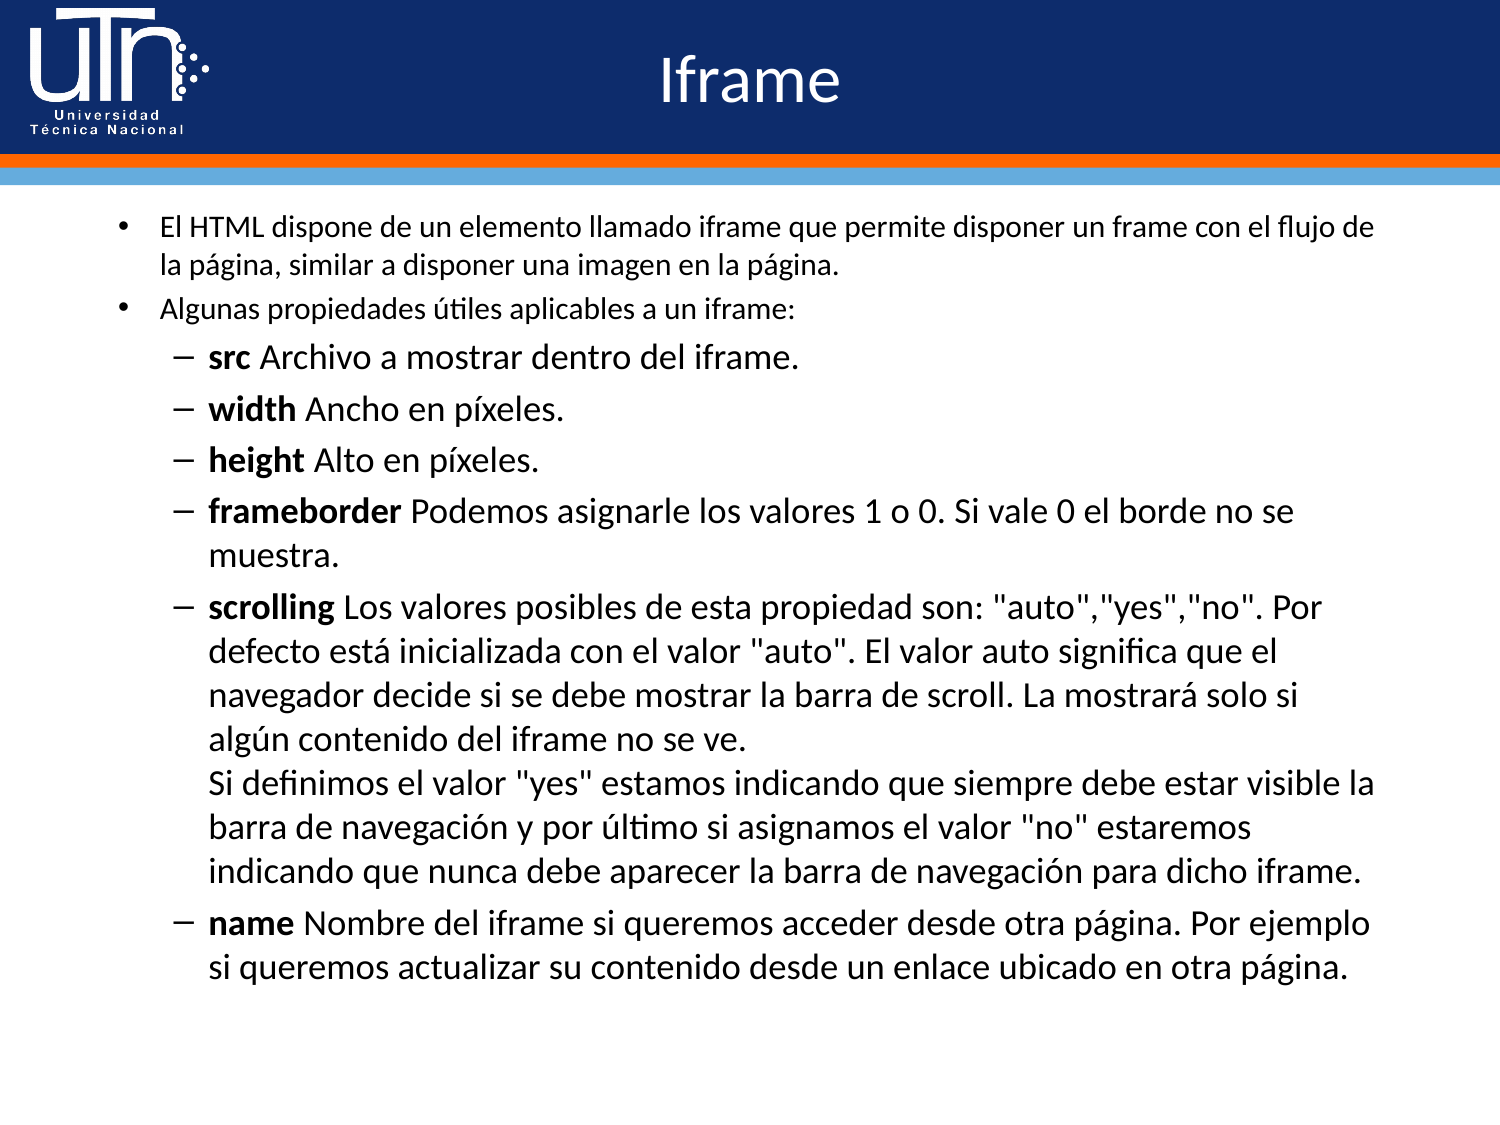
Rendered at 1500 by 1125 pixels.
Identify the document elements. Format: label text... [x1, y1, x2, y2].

title Iframe [0, 0, 1500, 154]
list El HTML dispone de un elemento llamado iframe que permite disponer un frame con el flujo de la página, similar a disponer una imagen en la página. Algunas propiedades útiles aplicables a un iframe: src Archivo a mostrar dentro del iframe. width Ancho en píxeles. height Alto en píxeles. frameborder Podemos asignarle los valores 1 o 0. Si vale 0 el borde no se muestra. scrolling Los valores posibles de esta propiedad son: "auto","yes","no". Por defecto está inicializada con el valor "auto". El valor auto significa que el navegador decide si se debe mostrar la barra de scroll. La mostrará solo si algún contenido del iframe no se ve. Si definimos el valor "yes" estamos indicando que siempre debe estar visible la barra de navegación y por último si asignamos el valor "no" estaremos indicando que nunca debe aparecer la barra de navegación para dicho iframe. name Nombre del iframe si queremos acceder desde otra página. Por ejemplo si queremos actualizar su contenido desde un enlace ubicado en otra página. [103, 198, 1397, 1012]
